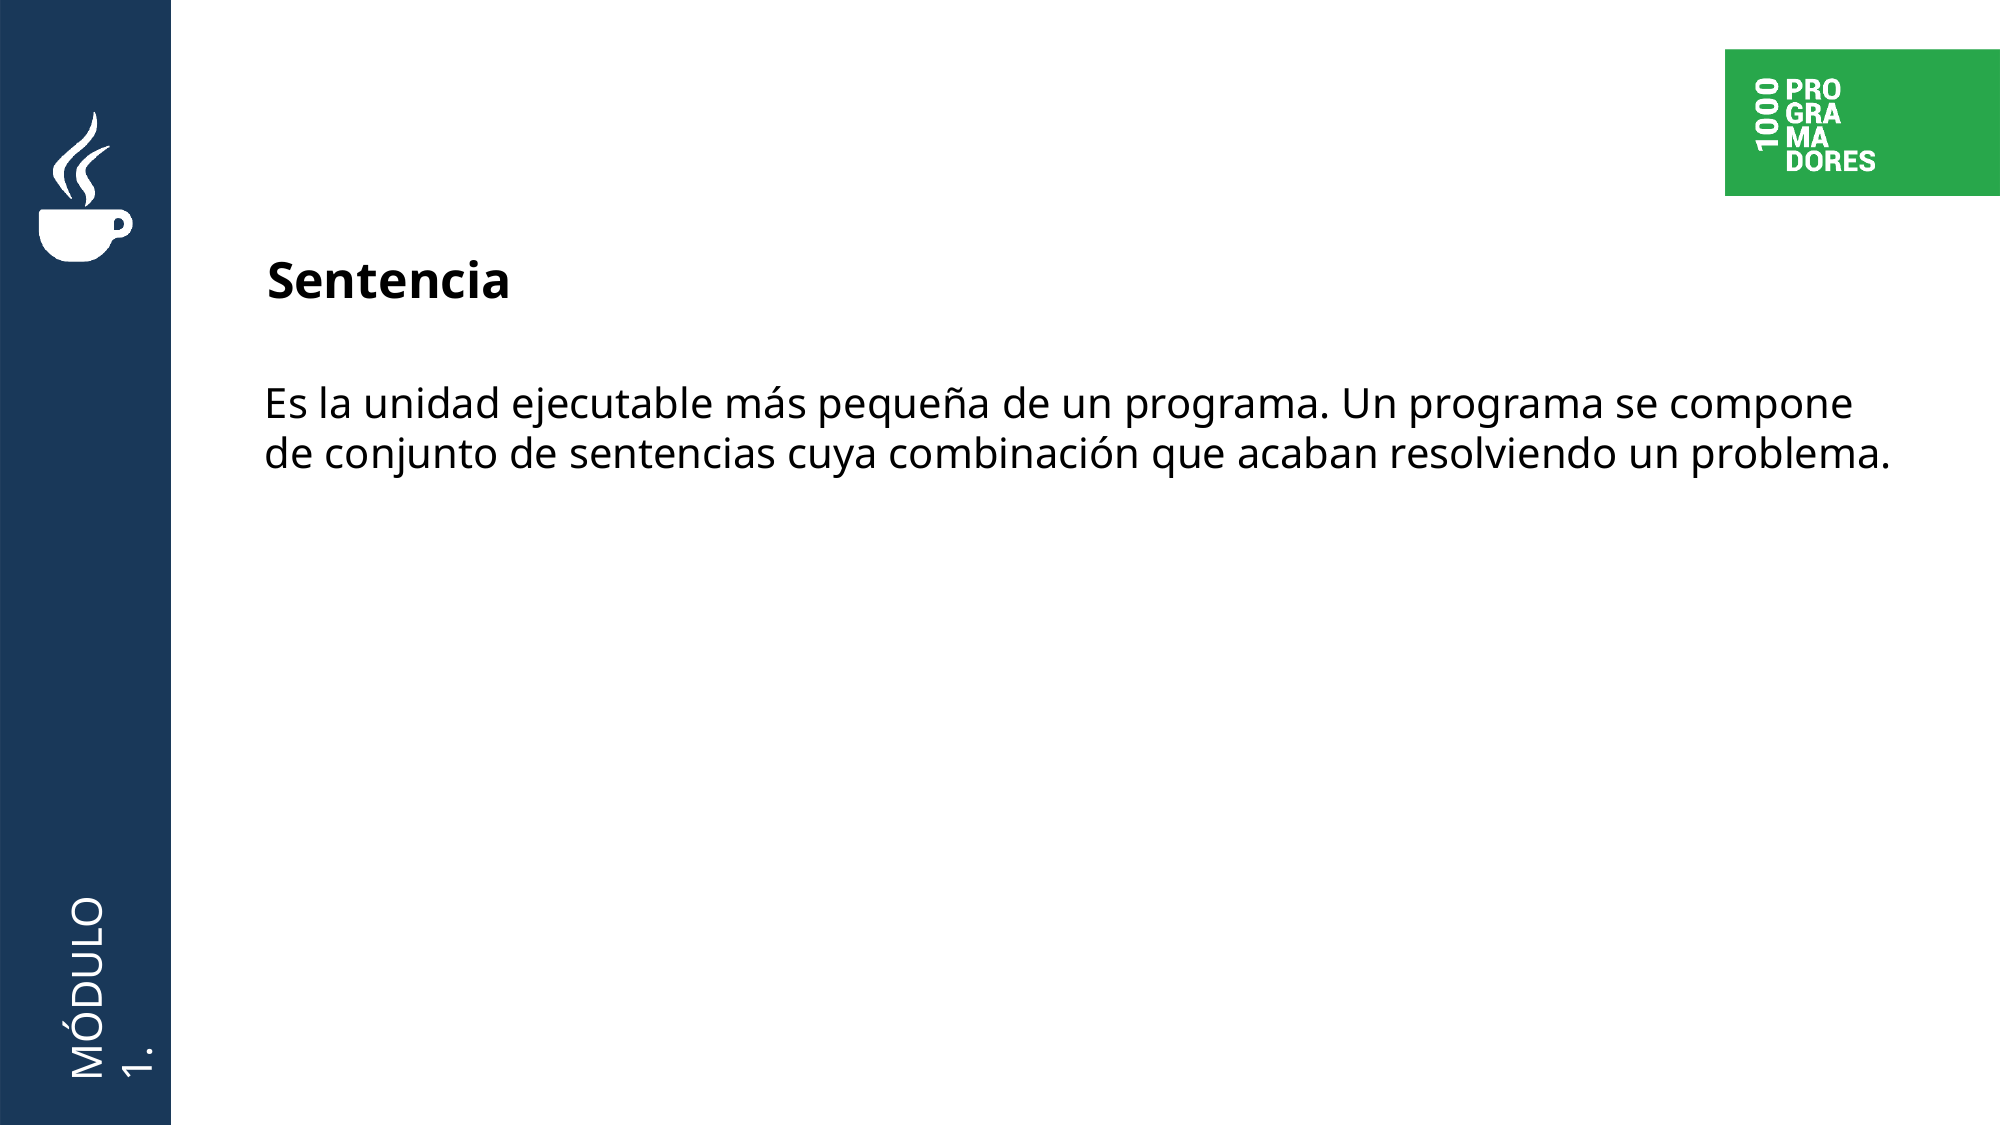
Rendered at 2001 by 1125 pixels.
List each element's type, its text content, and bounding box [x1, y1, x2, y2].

picture [0, 0, 172, 1125]
picture [1725, 0, 2000, 196]
title Sentencia [264, 182, 1899, 373]
text_box Es la unidad ejecutable más pequeña de un programa. Un programa se compone de conjunto de sentencias cuya combinación que acaban resolviendo un problema. [264, 374, 1899, 477]
